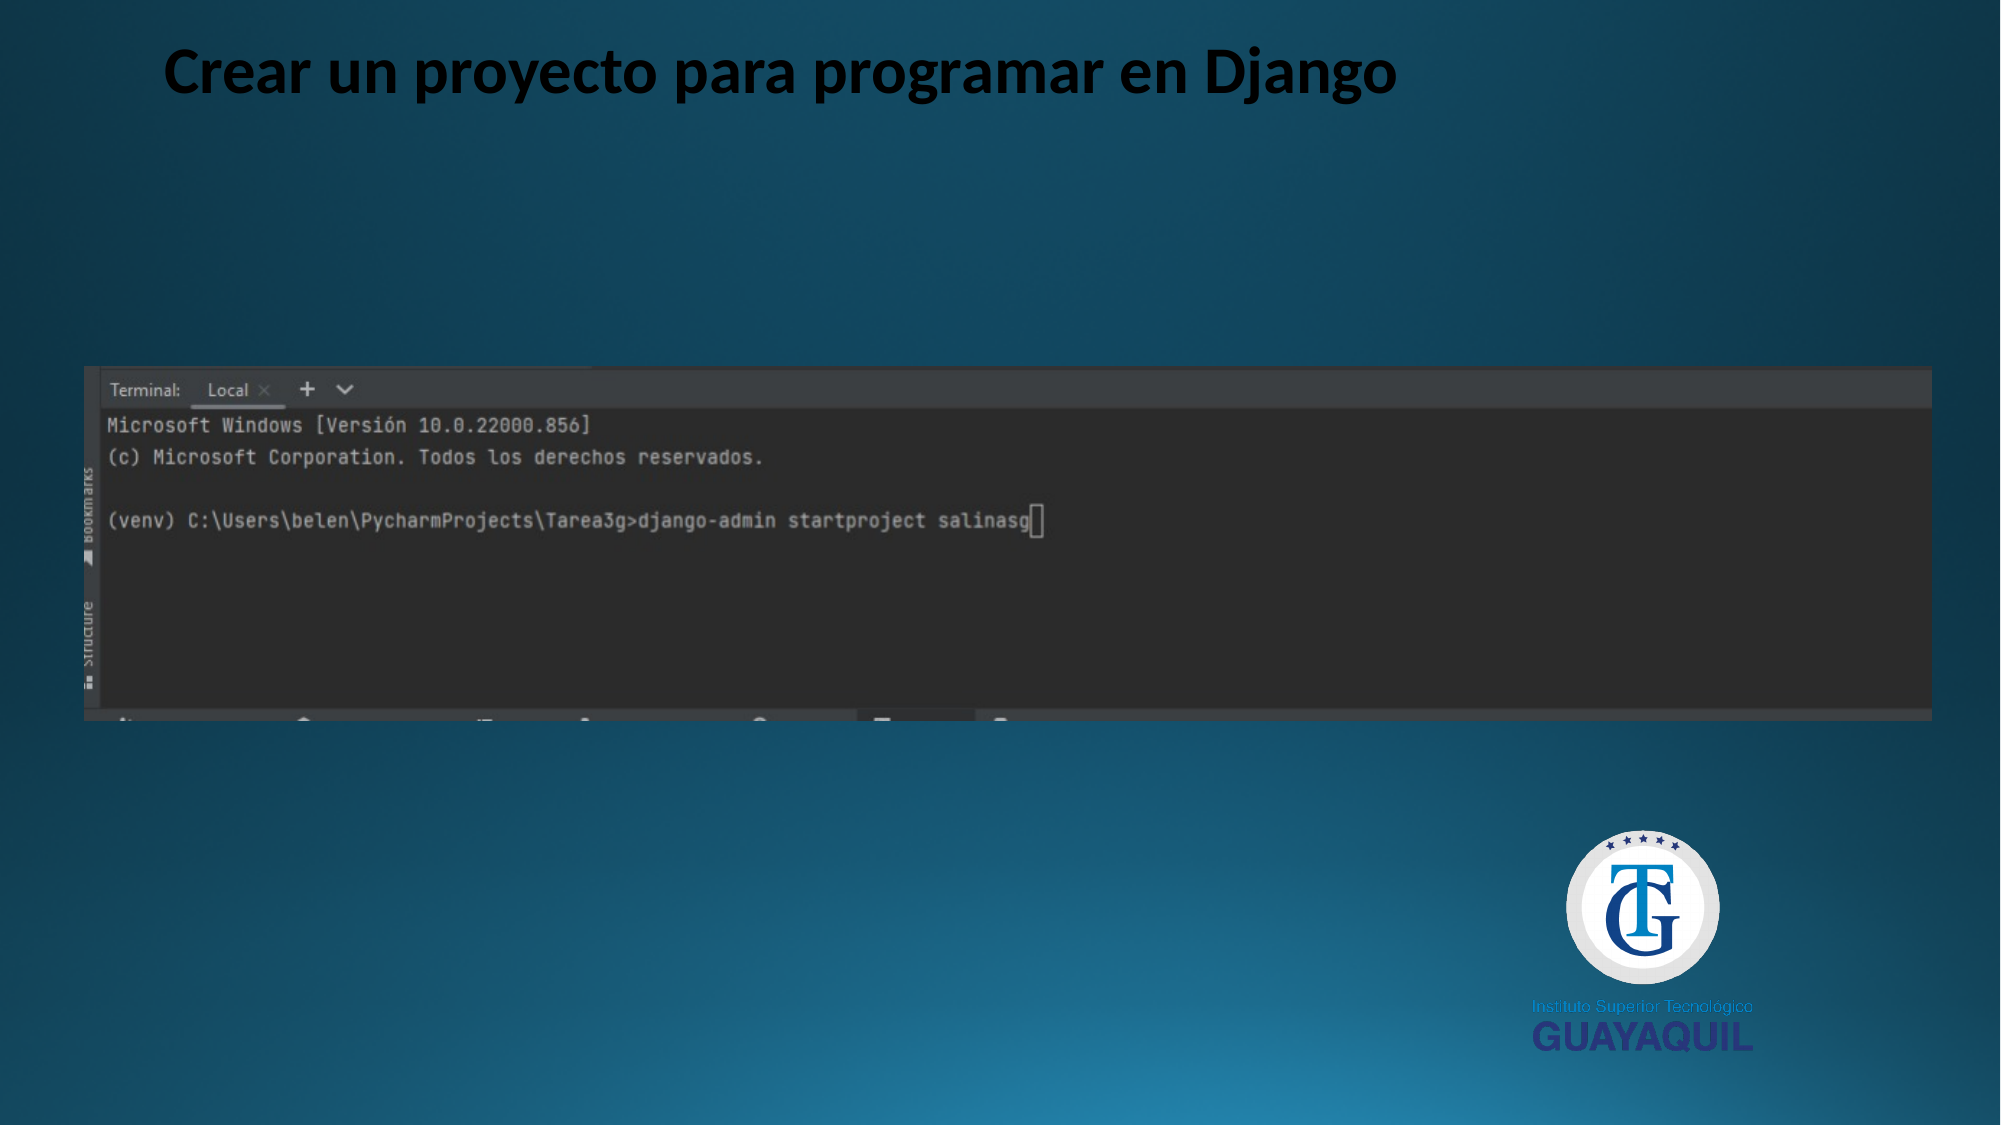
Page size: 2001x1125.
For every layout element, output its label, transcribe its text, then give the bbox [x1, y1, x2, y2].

picture [0, 0, 2001, 1125]
title Crear un proyecto para programar en Django [149, 0, 1912, 193]
